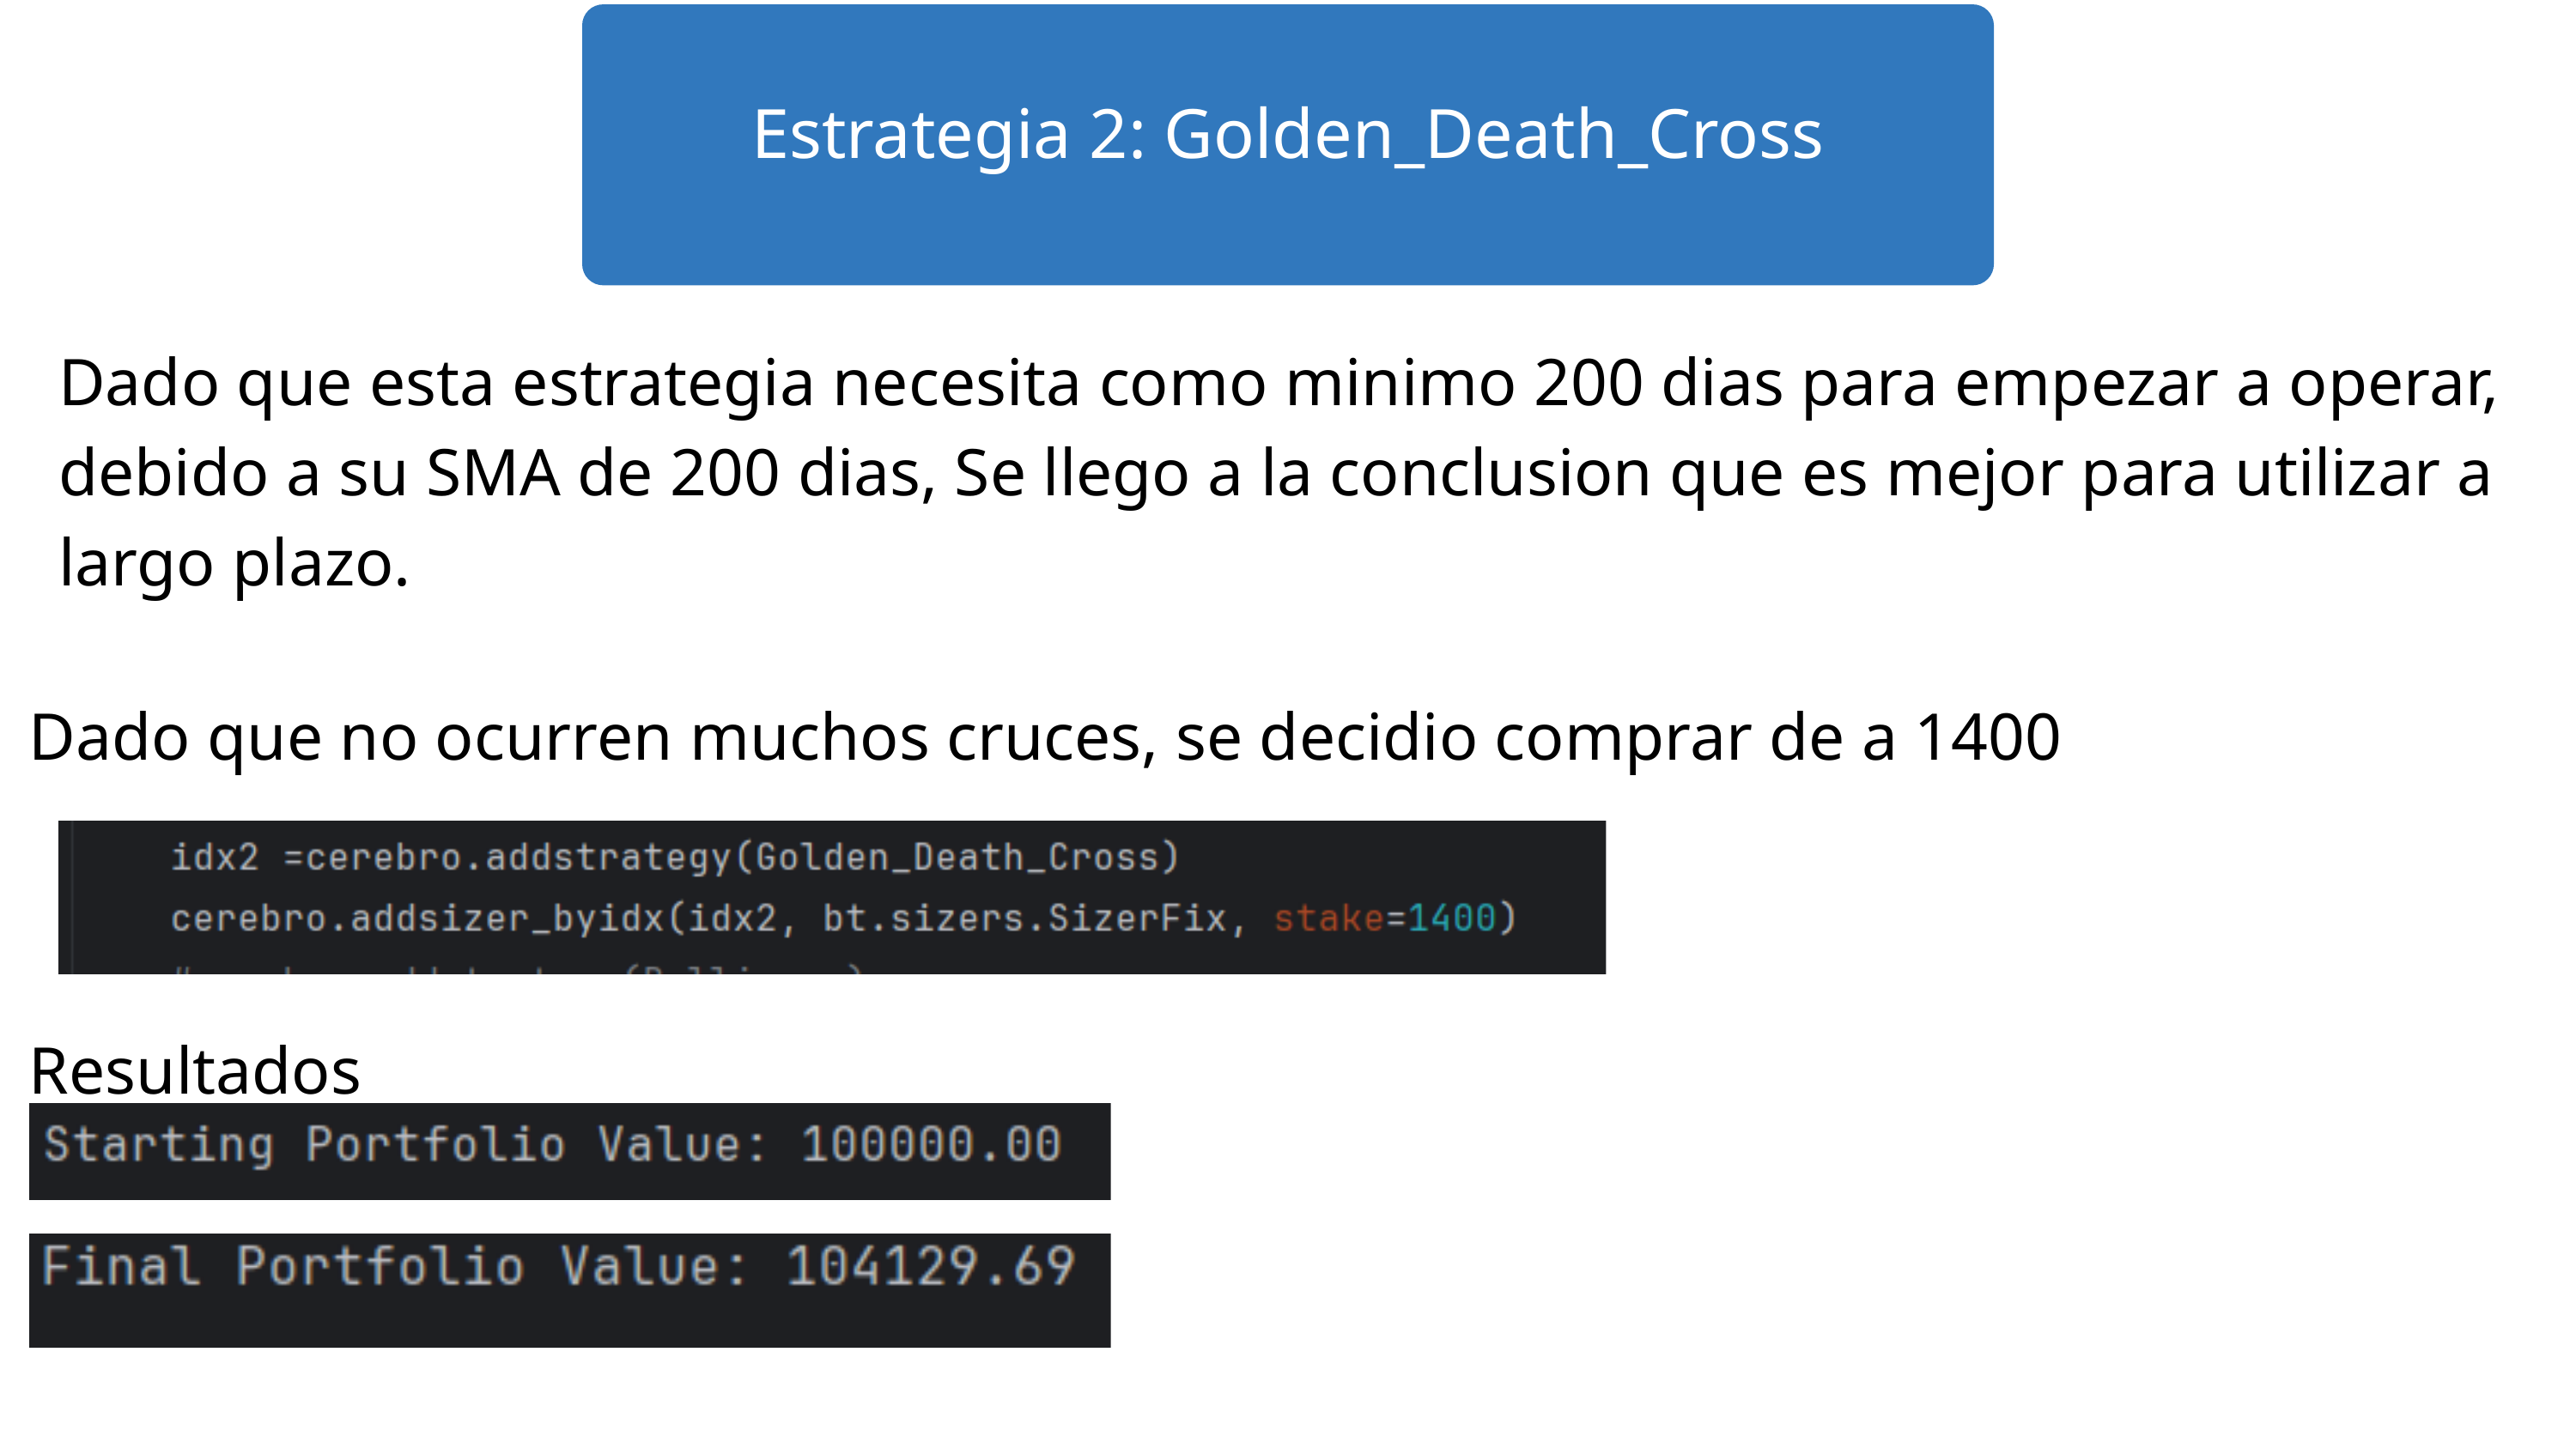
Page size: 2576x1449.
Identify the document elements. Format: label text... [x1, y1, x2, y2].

text_box Dado que no ocurren muchos cruces, se decidio comprar de a 1400 [29, 682, 2159, 773]
text_box Resultados [29, 1016, 384, 1107]
text_box [29, 1234, 1111, 1348]
text_box Dado que esta estrategia necesita como minimo 200 dias para empezar a operar, debido a su SMA de 200 dias, Se llego a la conclusion que es mejor para utilizar a largo plazo. [58, 328, 2576, 599]
text_box [29, 1103, 1111, 1200]
text_box [58, 821, 1607, 974]
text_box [581, 3, 1995, 286]
